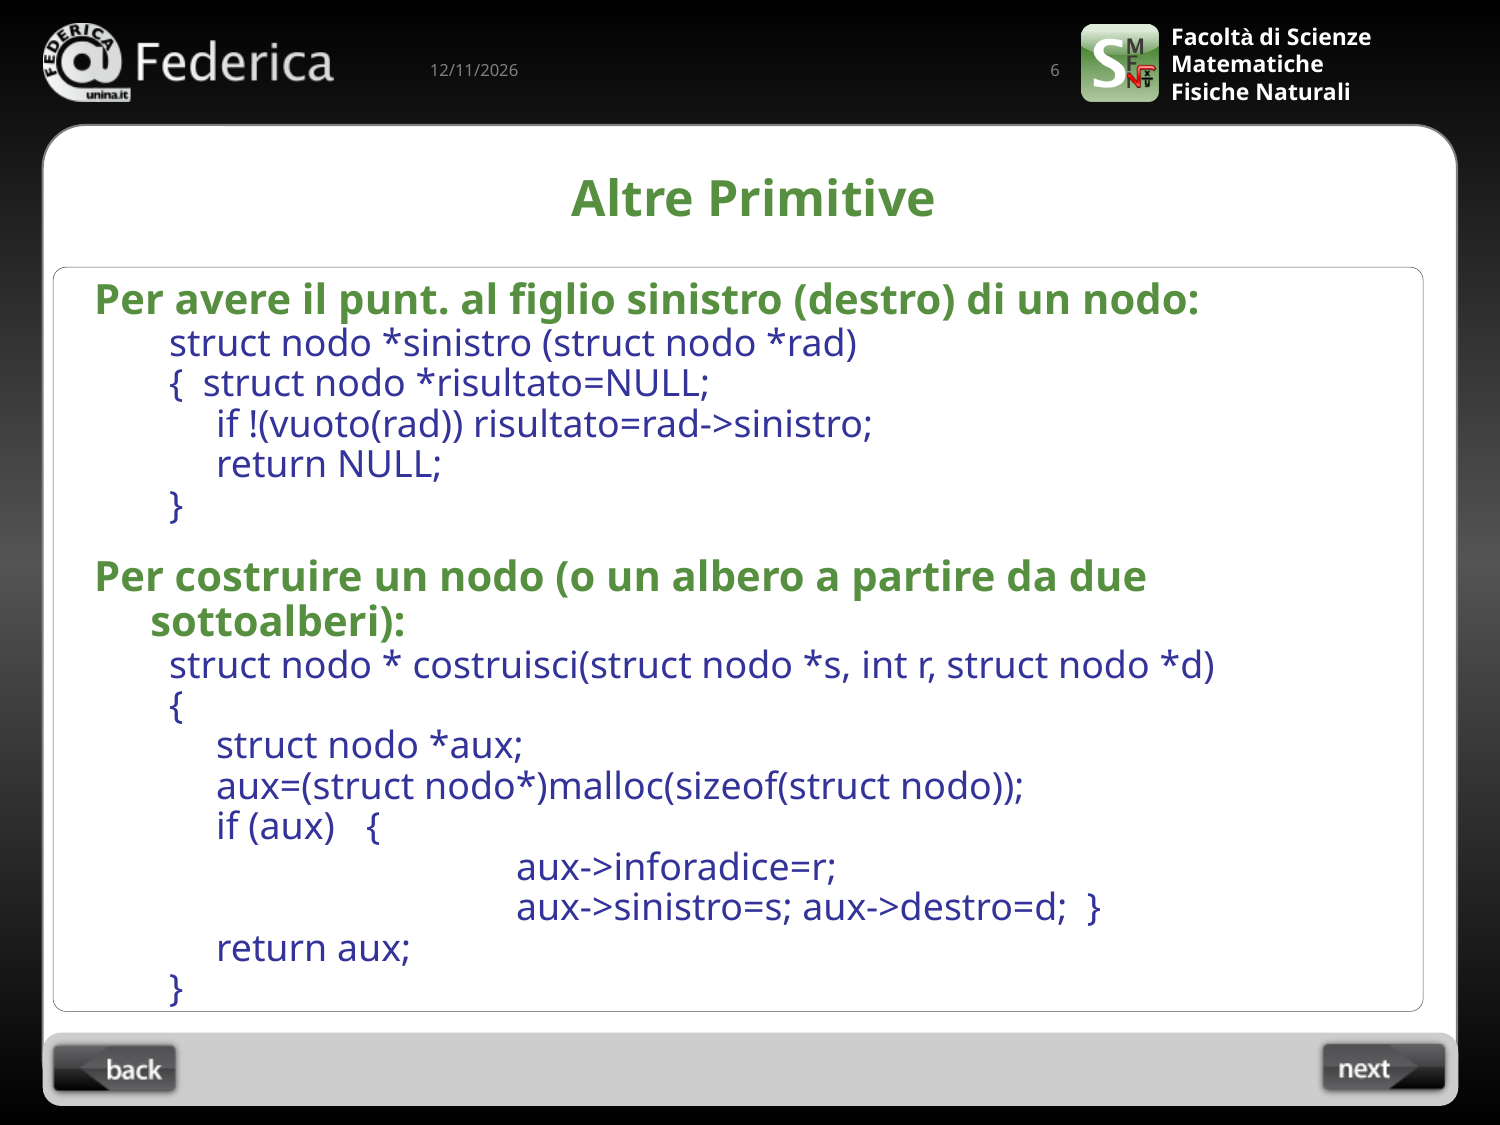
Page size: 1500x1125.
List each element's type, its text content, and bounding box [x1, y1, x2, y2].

text_box [53, 267, 1424, 1012]
title Altre Primitive [53, 125, 1456, 268]
picture [45, 1037, 185, 1102]
slide_number 6 [962, 33, 1075, 109]
picture [43, 23, 334, 102]
picture [1081, 24, 1159, 102]
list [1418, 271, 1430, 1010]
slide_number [375, 34, 534, 110]
picture [1313, 1035, 1453, 1100]
